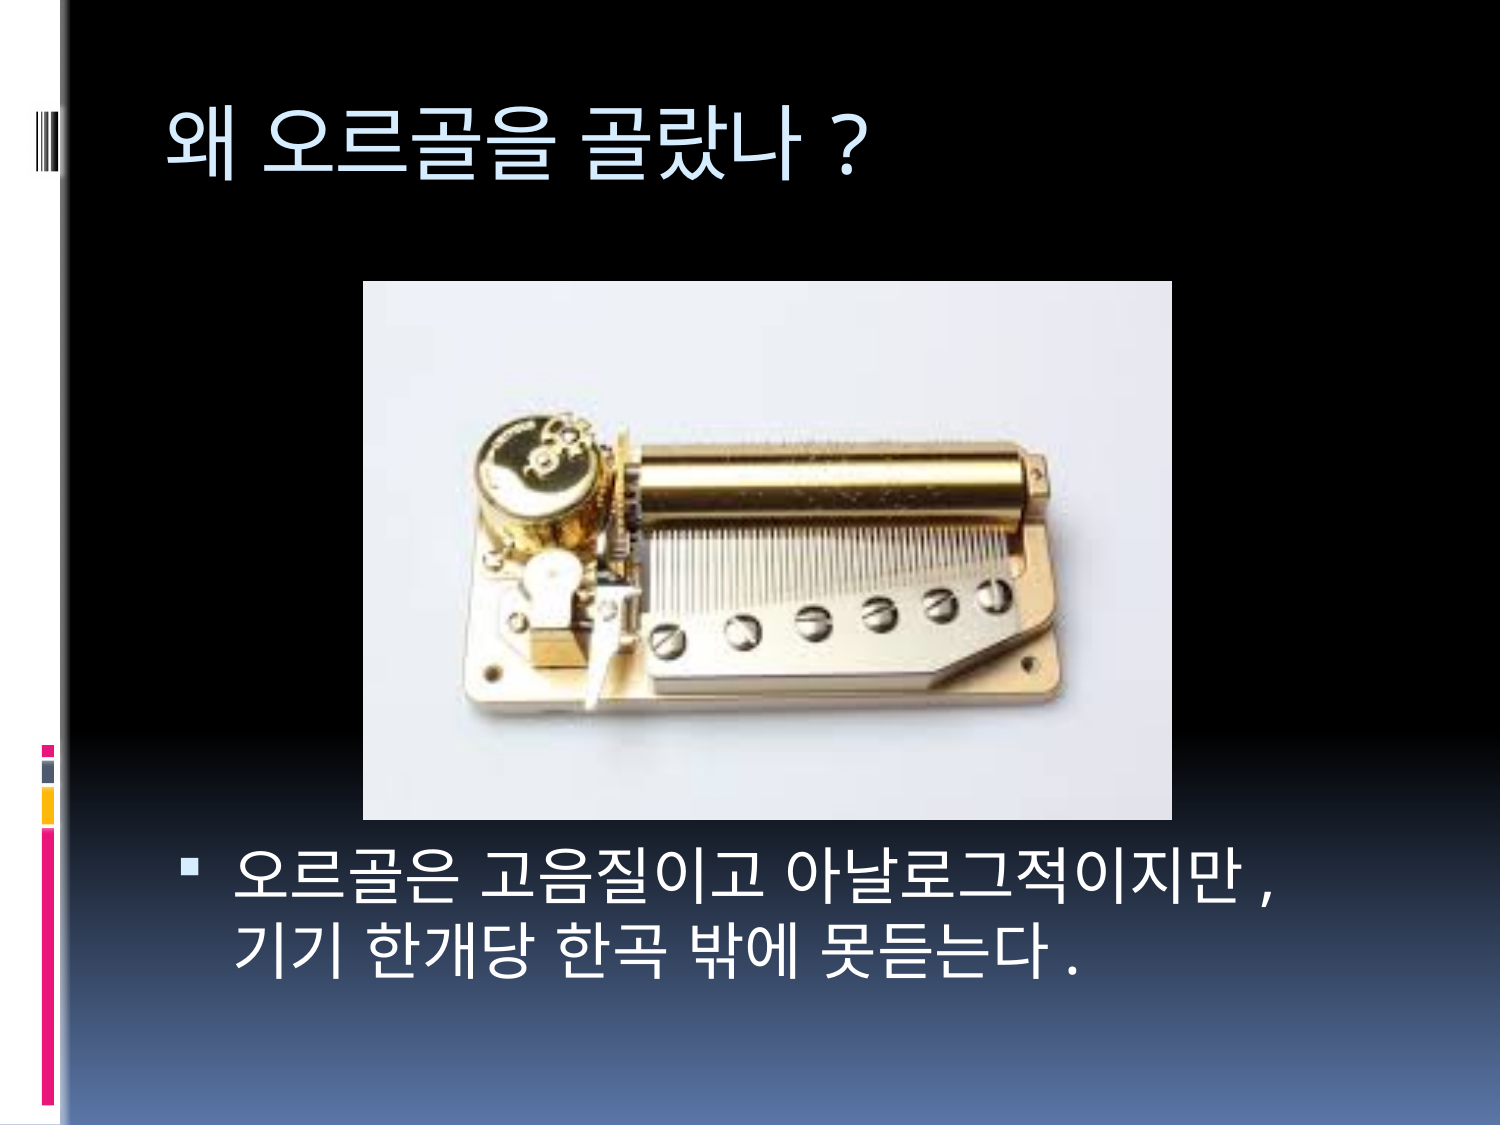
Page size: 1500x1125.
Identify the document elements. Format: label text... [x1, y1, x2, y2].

title 왜 오르골을 골랐나? [150, 83, 1425, 234]
picture [362, 280, 1173, 820]
list 오르골은 고음질이고 아날로그적이지만, 기기 한개당 한곡 밖에 못듣는다. [150, 292, 1425, 1043]
